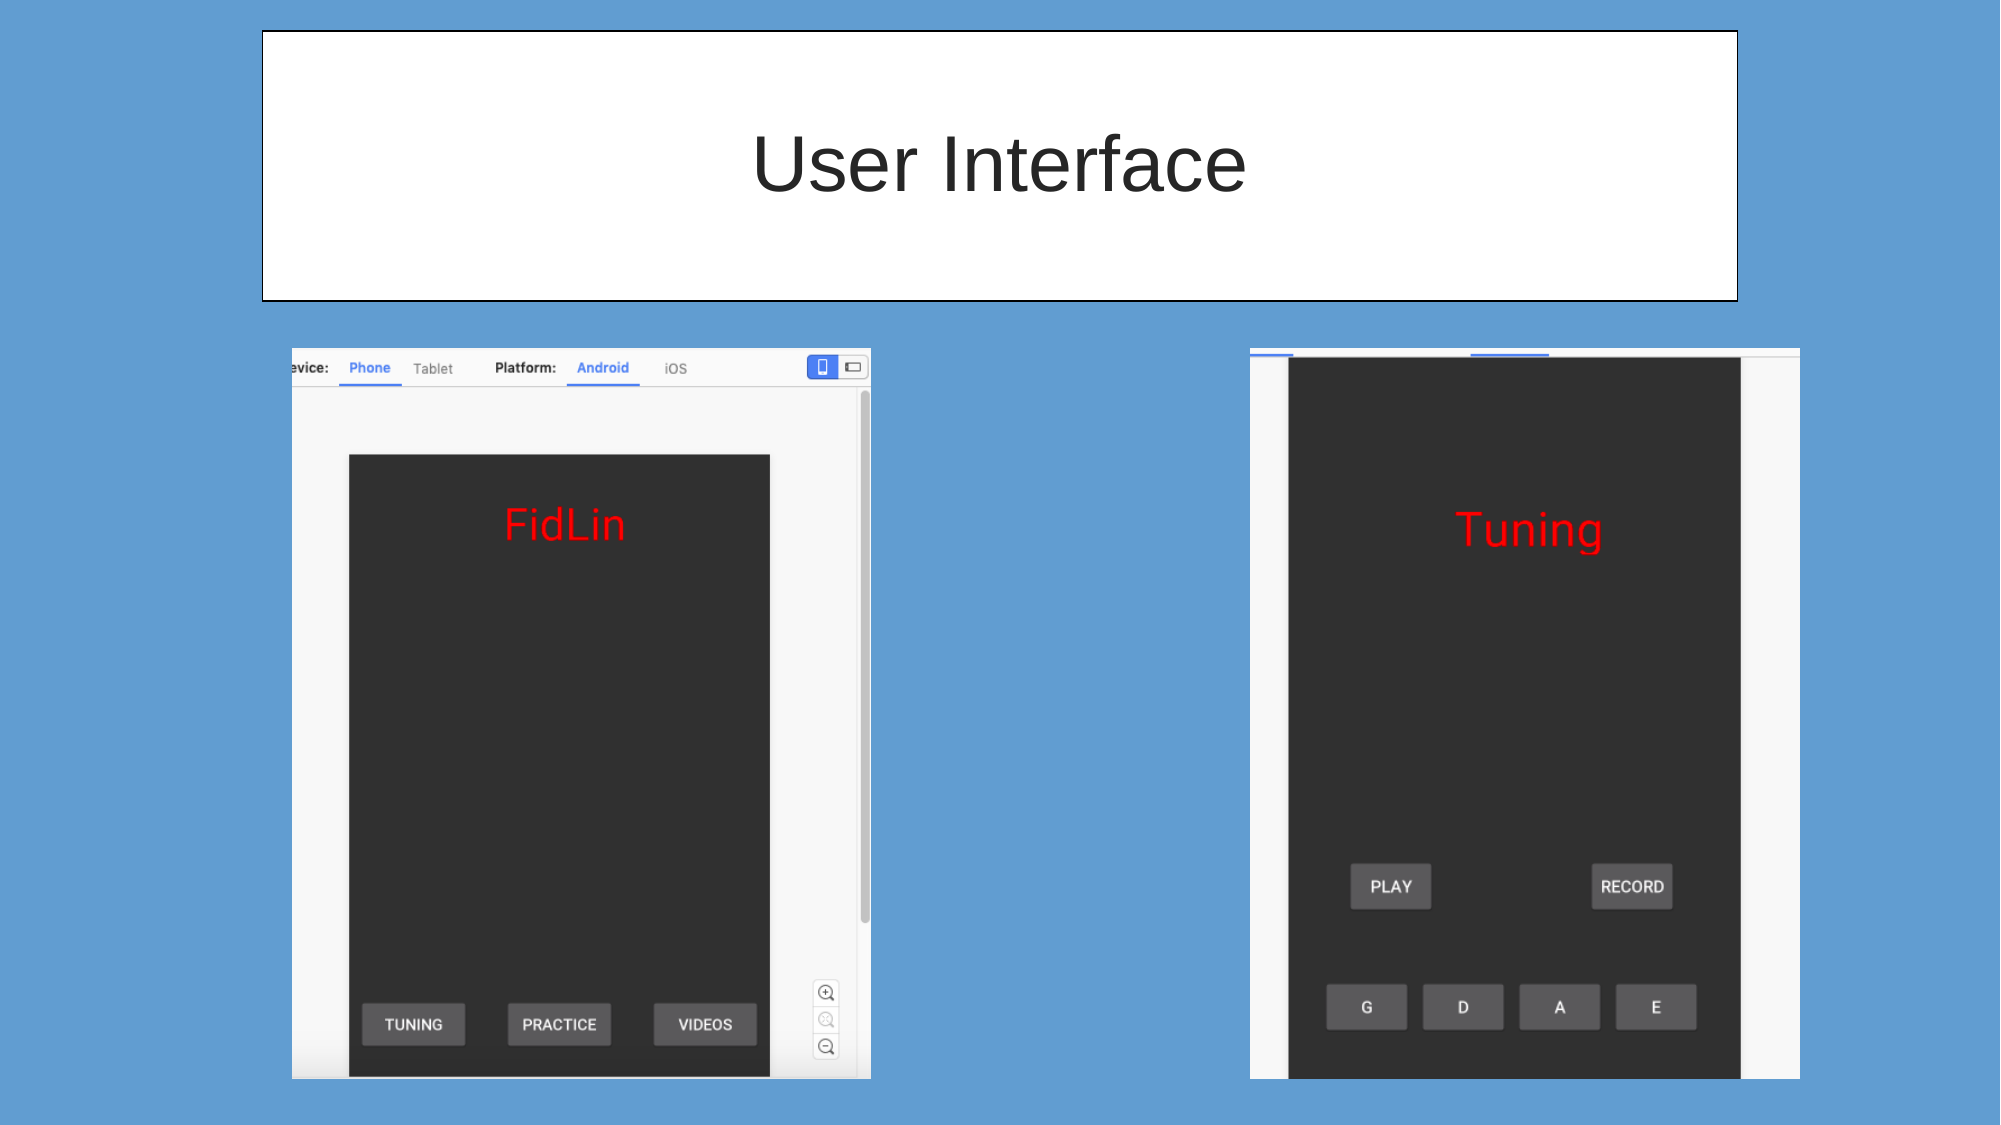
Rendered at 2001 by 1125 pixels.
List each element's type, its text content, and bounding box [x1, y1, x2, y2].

picture [1249, 348, 1800, 1080]
picture [292, 348, 871, 1080]
title User Interface [259, 28, 1741, 304]
